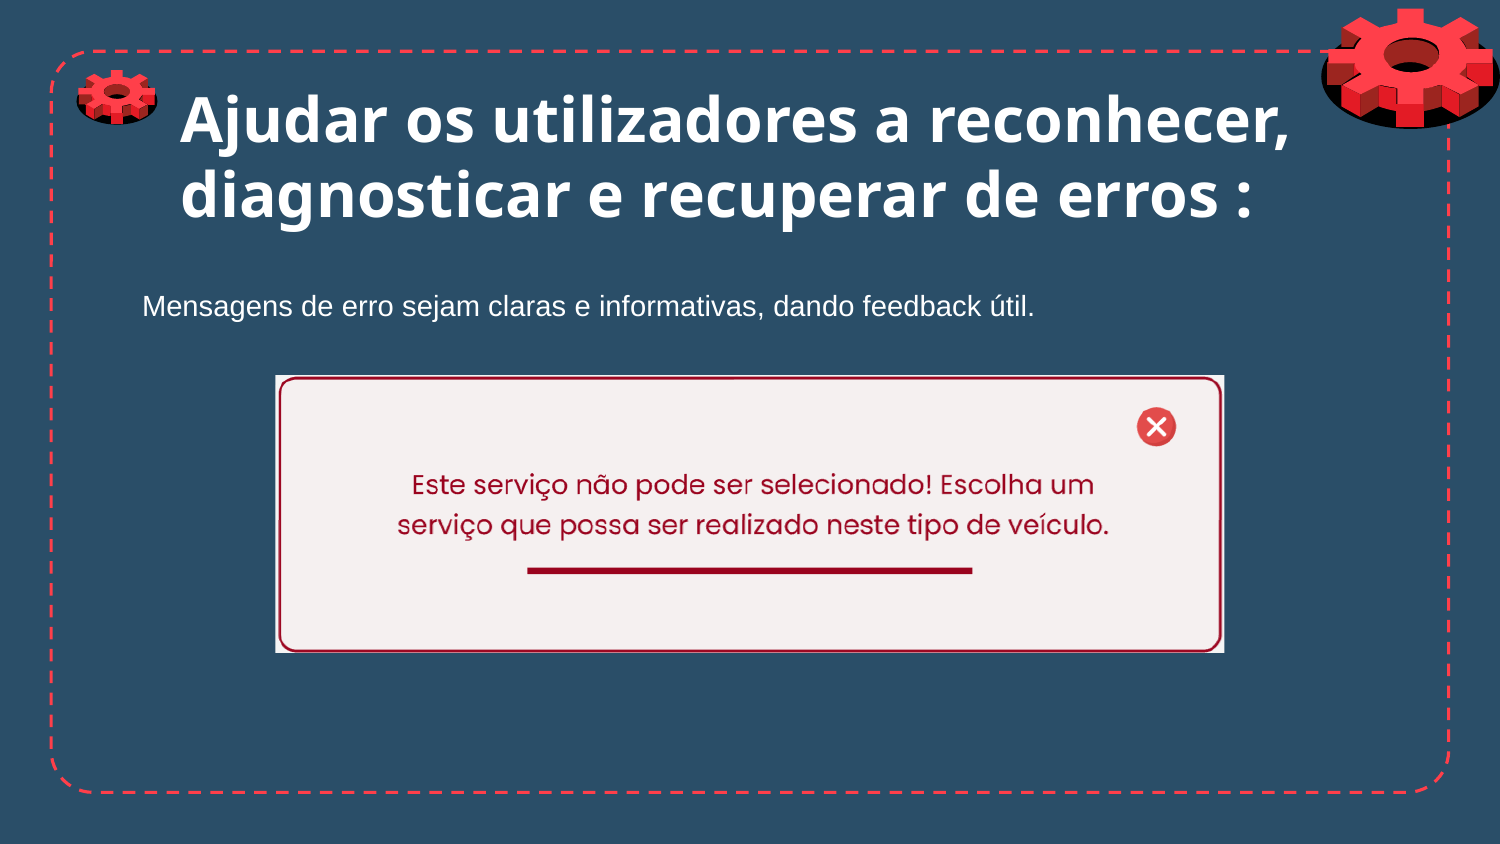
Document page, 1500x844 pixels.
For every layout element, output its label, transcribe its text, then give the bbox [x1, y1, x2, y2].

title Ajudar os utilizadores a reconhecer, diagnosticar e recuperar de erros : [165, 120, 1313, 246]
picture [275, 374, 1225, 653]
text_box Mensagens de erro sejam claras e informativas, dando feedback útil. [127, 279, 1388, 330]
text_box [1320, 8, 1500, 130]
